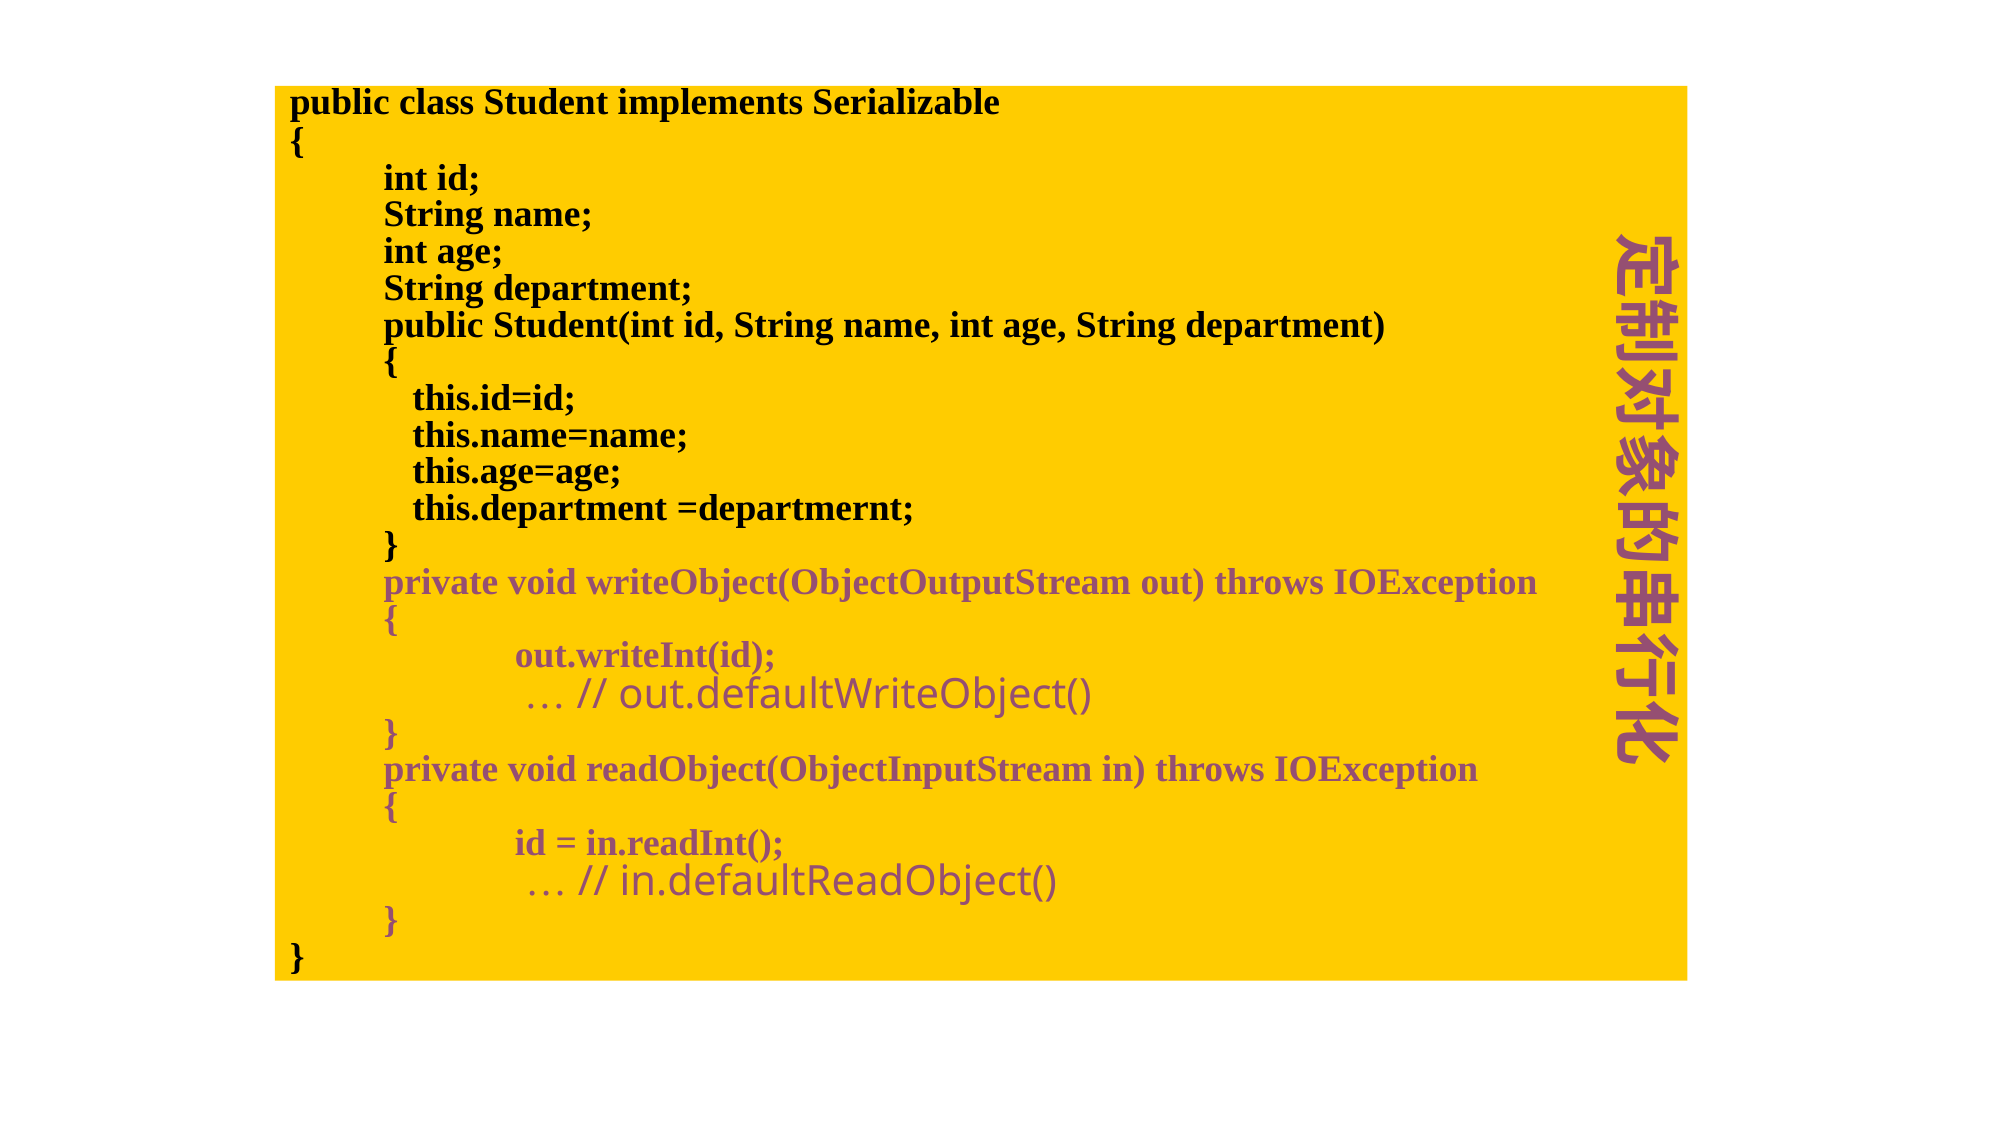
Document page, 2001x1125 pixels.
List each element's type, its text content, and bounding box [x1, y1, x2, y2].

text_box public class Student implements Serializable { int id; String name; int age; String department; public Student(int id, String name, int age, String department) { this.id=id; this.name=name; this.age=age; this.department =departmernt; } private void writeObject(ObjectOutputStream out) throws IOException { out.writeInt(id); … // out.defaultWriteObject() } private void readObject(ObjectInputStream in) throws IOException { id = in.readInt(); … // in.defaultReadObject() } } [274, 85, 1688, 981]
text_box 定制对象的串行化 [1585, 217, 1697, 772]
